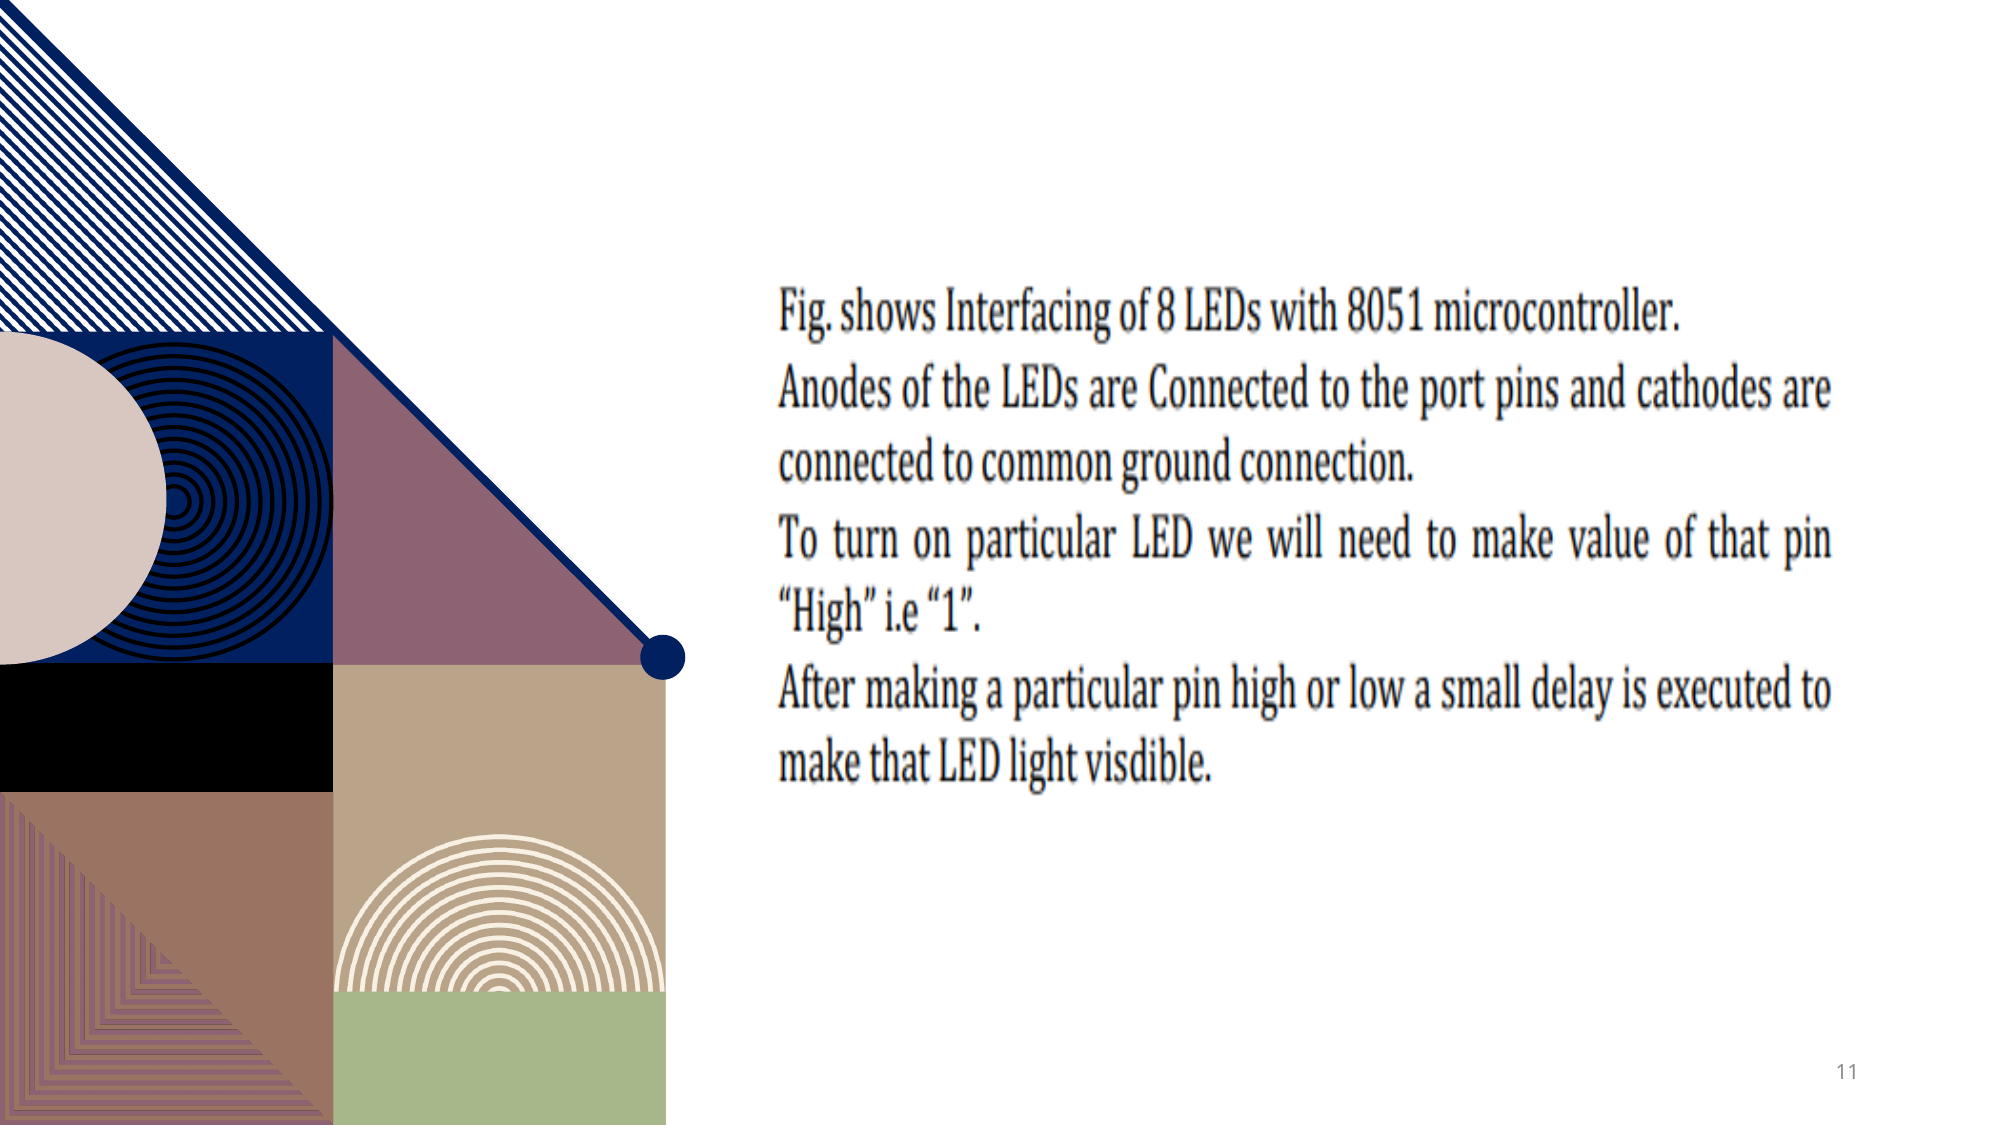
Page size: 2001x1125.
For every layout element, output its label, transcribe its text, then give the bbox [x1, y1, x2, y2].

picture [0, 4, 330, 333]
slide_number 11 [1799, 1042, 1875, 1103]
picture [0, 792, 333, 1125]
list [764, 248, 1875, 829]
picture [334, 834, 665, 991]
picture [10, 0, 332, 321]
